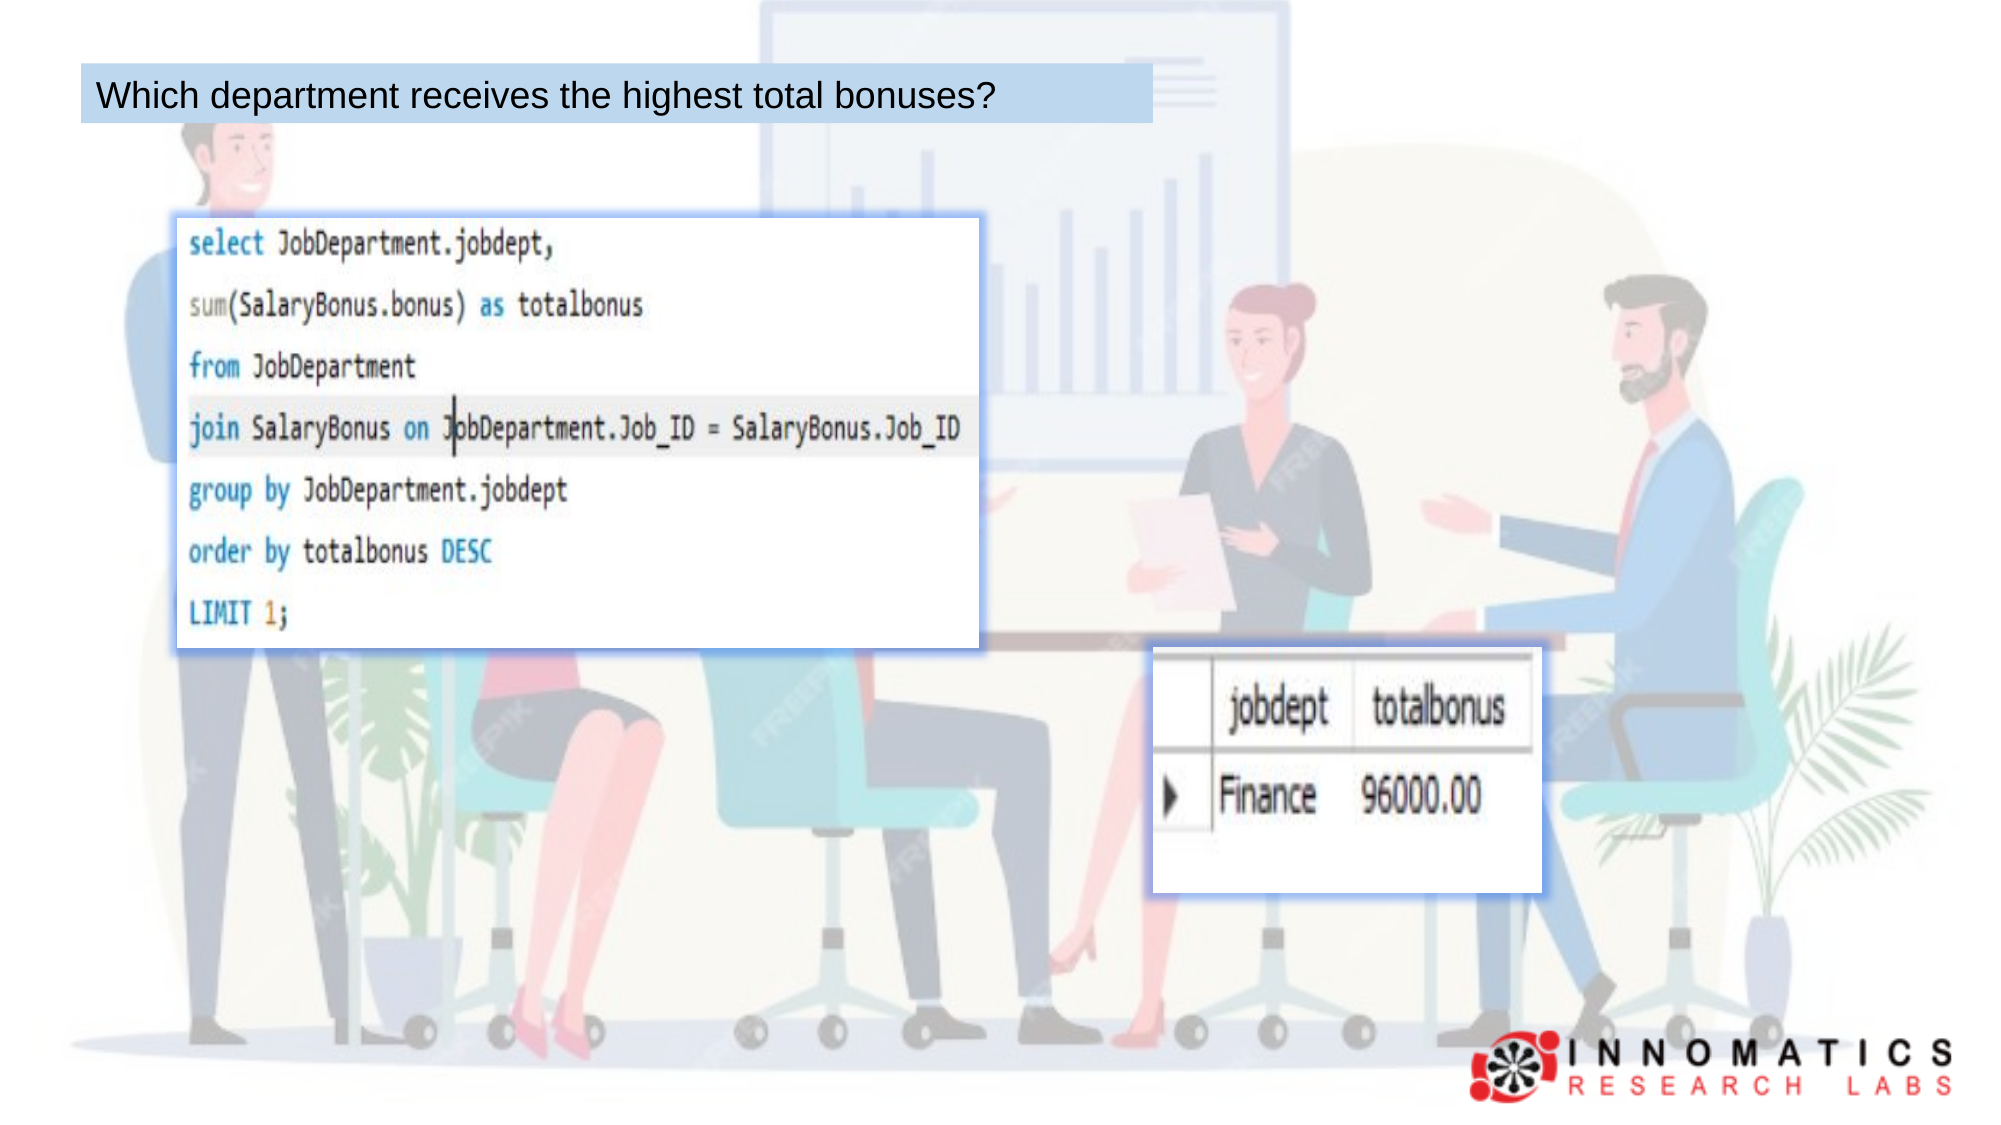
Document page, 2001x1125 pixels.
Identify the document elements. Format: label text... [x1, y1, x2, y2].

picture [1152, 647, 1542, 893]
text_box Which department receives the highest total bonuses? [81, 63, 1153, 124]
picture [177, 218, 979, 648]
picture [1445, 1014, 1975, 1125]
